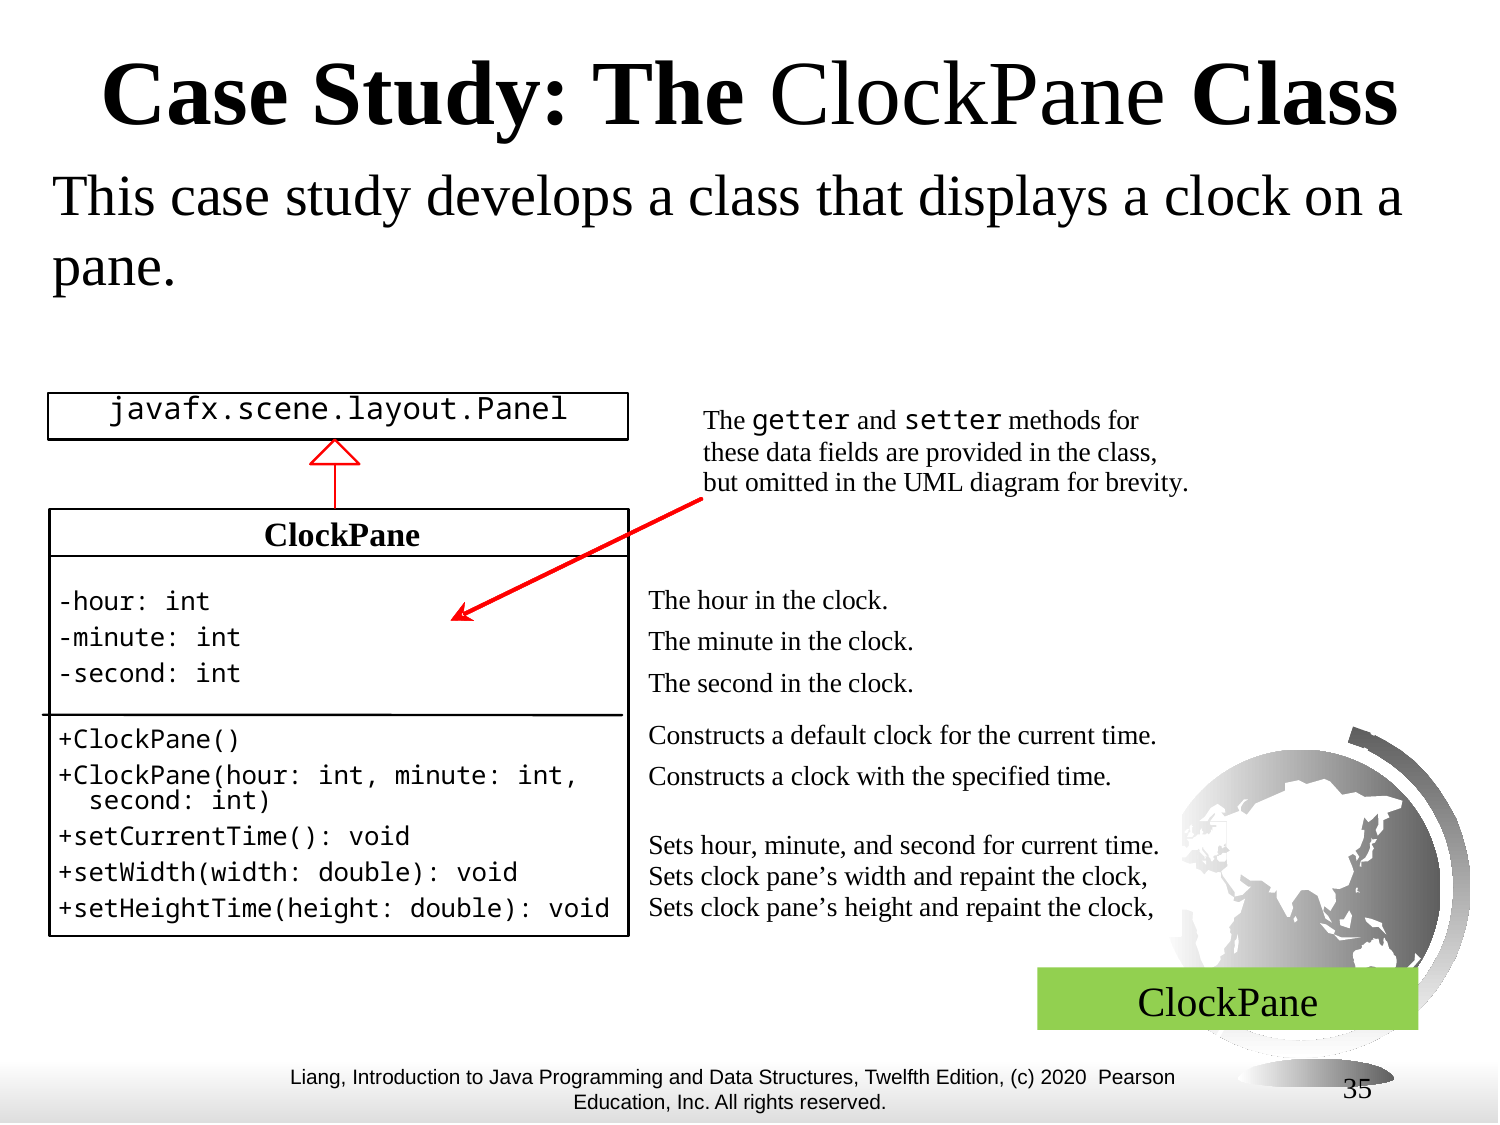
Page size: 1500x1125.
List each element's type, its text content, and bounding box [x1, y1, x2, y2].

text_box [24, 337, 1205, 950]
text_box ClockPane [1037, 967, 1419, 1030]
slide_number 35 [1074, 1049, 1388, 1125]
text_box This case study develops a class that displays a clock on a pane. [37, 149, 1450, 375]
title Case Study: The ClockPane Class [37, 75, 1463, 150]
text_box [0, 0, 1500, 75]
